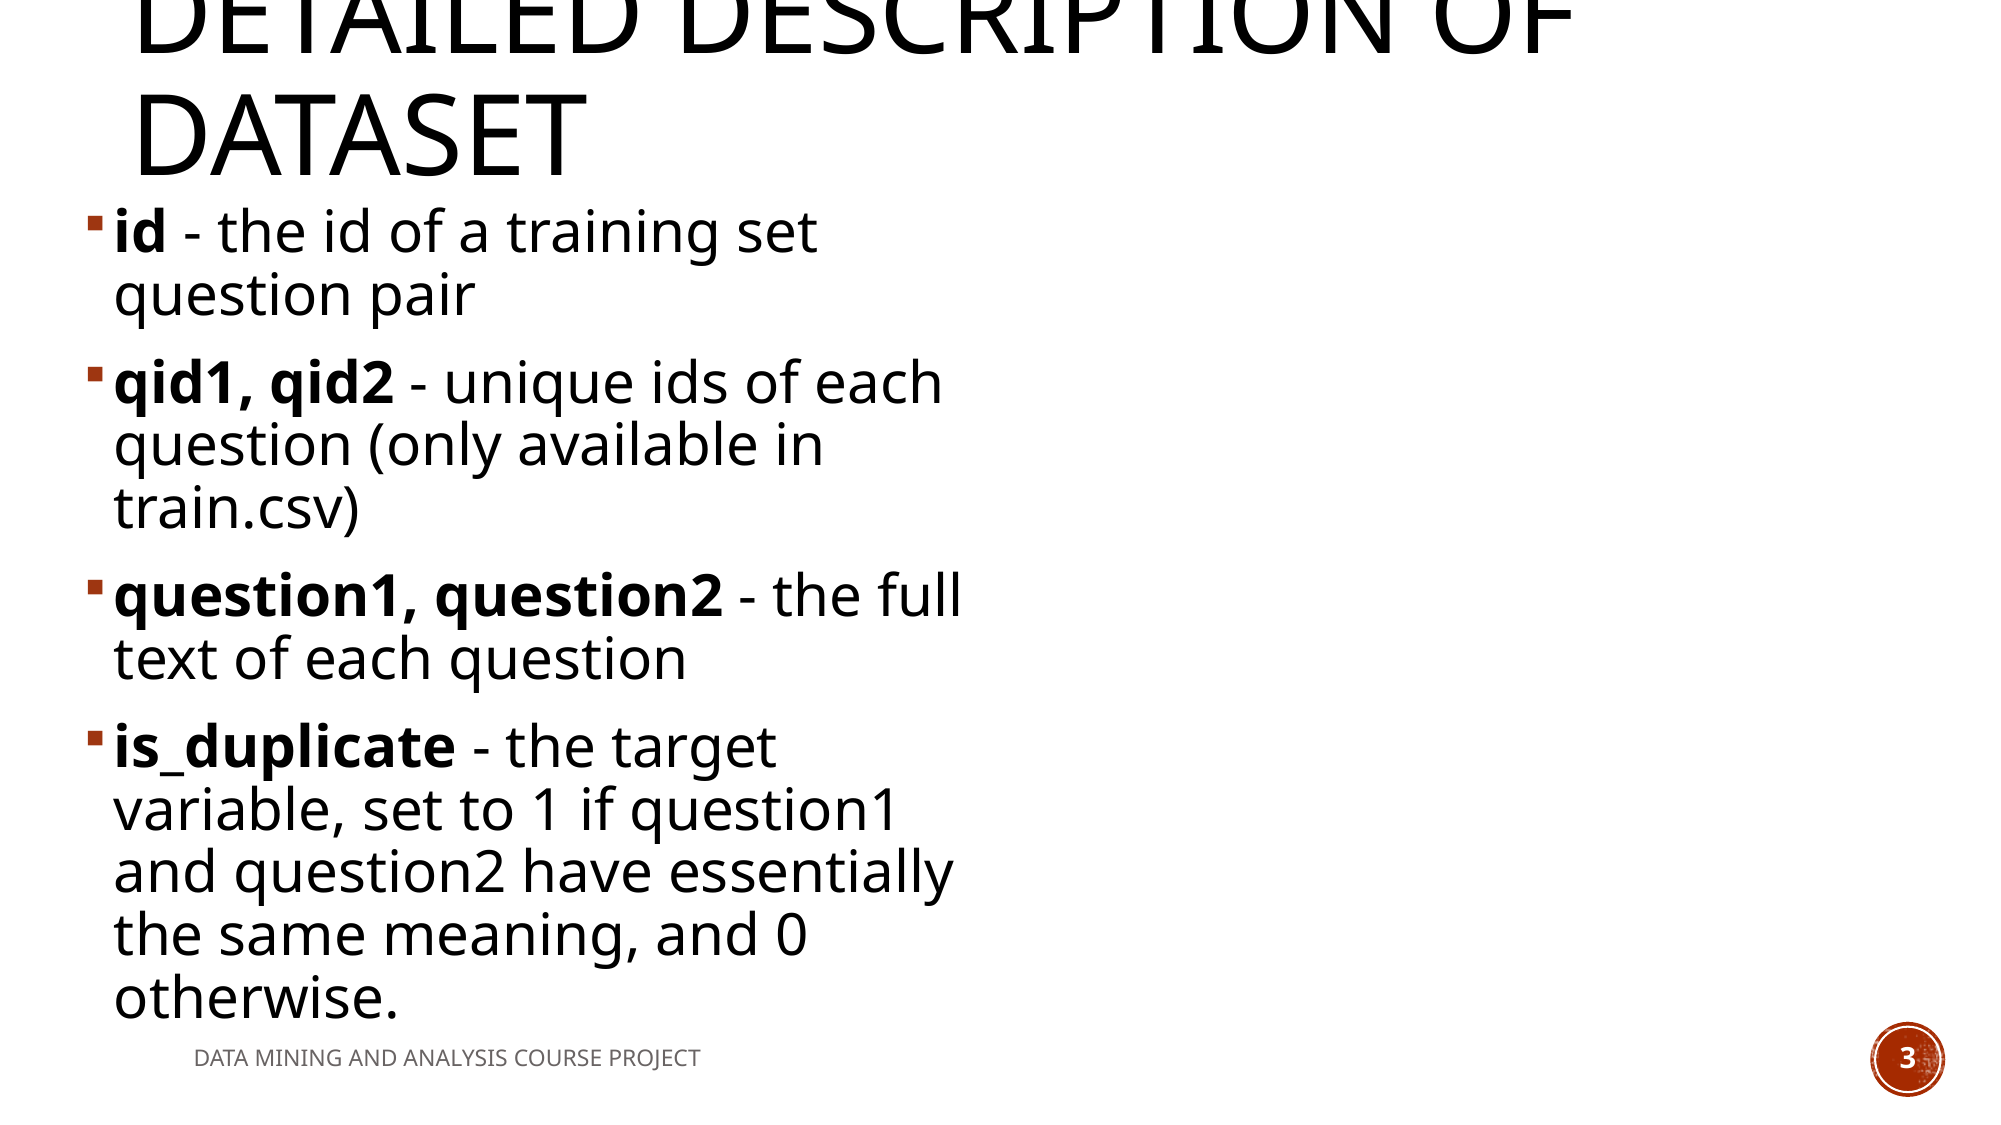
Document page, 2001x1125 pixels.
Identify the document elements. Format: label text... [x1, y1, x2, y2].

slide_number 3 [1855, 1028, 1961, 1089]
title Detailed Description of dataset [115, 0, 1766, 157]
footer DATA MINING AND ANALYSIS COURSE PROJECT [178, 1028, 1217, 1089]
list id - the id of a training set question pair qid1, qid2 - unique ids of each question (only available in train.csv) question1, question2 - the full text of each question is_duplicate - the target variable, set to 1 if question1 and question2 have essentially the same meaning, and 0 otherwise. [68, 194, 1950, 1125]
